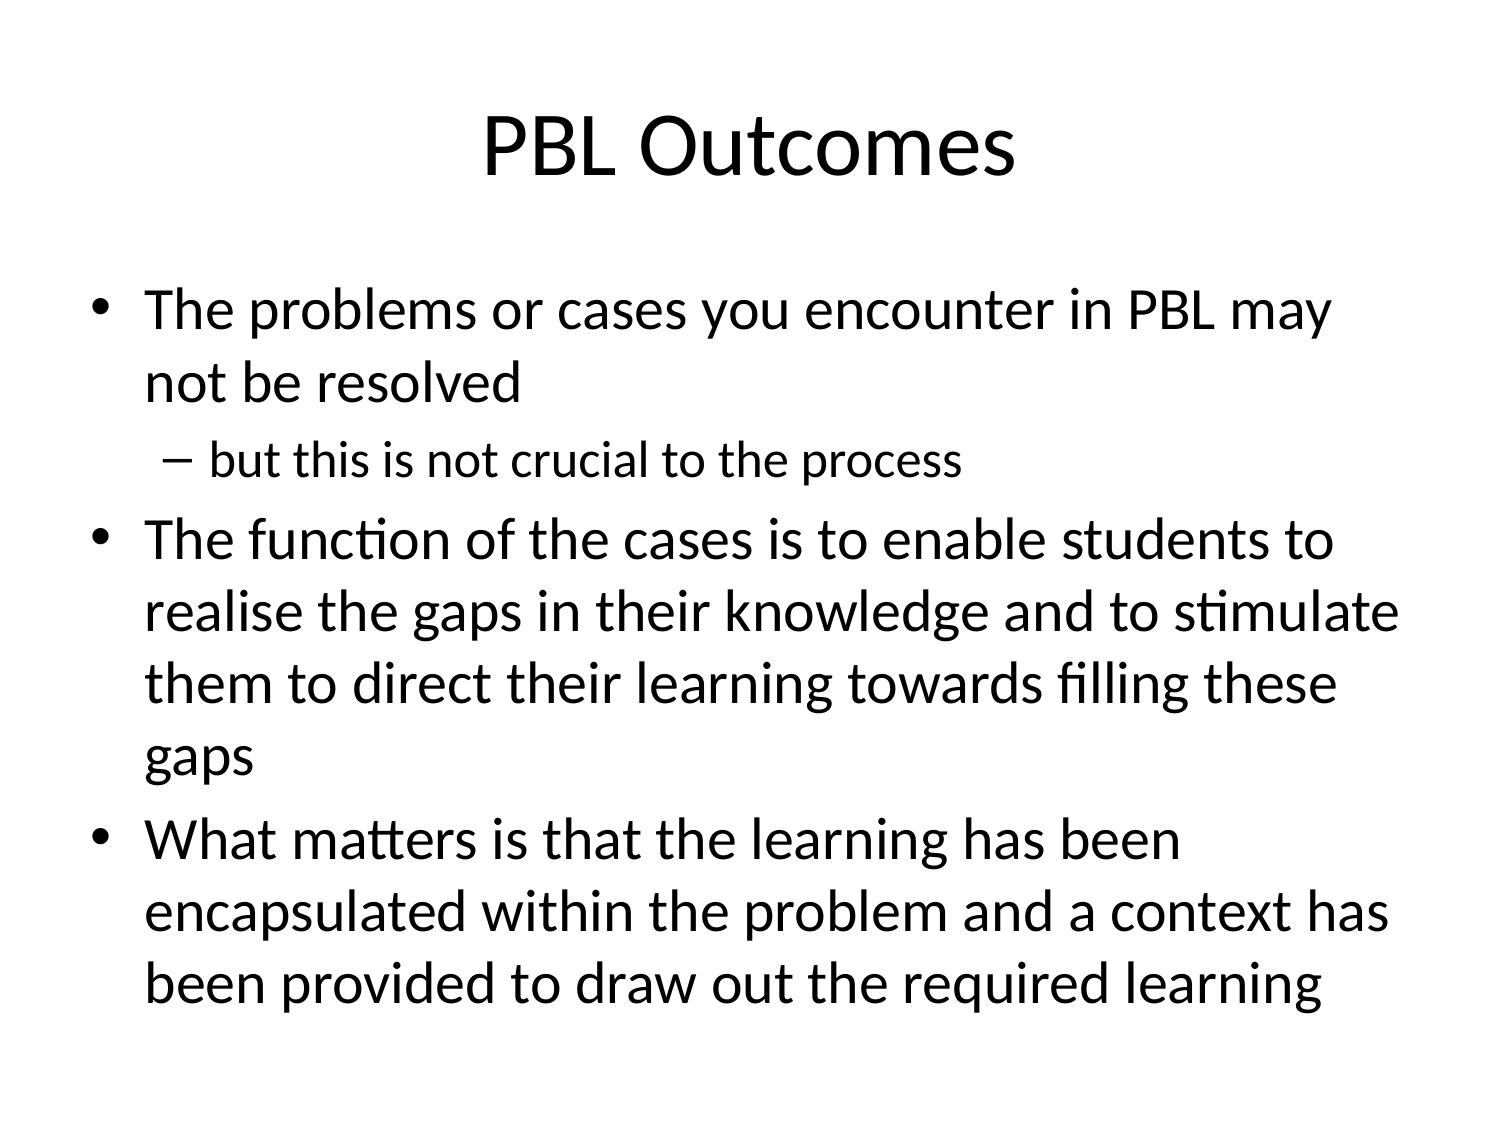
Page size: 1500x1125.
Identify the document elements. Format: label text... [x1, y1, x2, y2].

list The problems or cases you encounter in PBL may not be resolved but this is not crucial to the process The function of the cases is to enable students to realise the gaps in their knowledge and to stimulate them to direct their learning towards filling these gaps What matters is that the learning has been encapsulated within the problem and a context has been provided to draw out the required learning [75, 262, 1425, 1074]
title PBL Outcomes [75, 45, 1425, 233]
